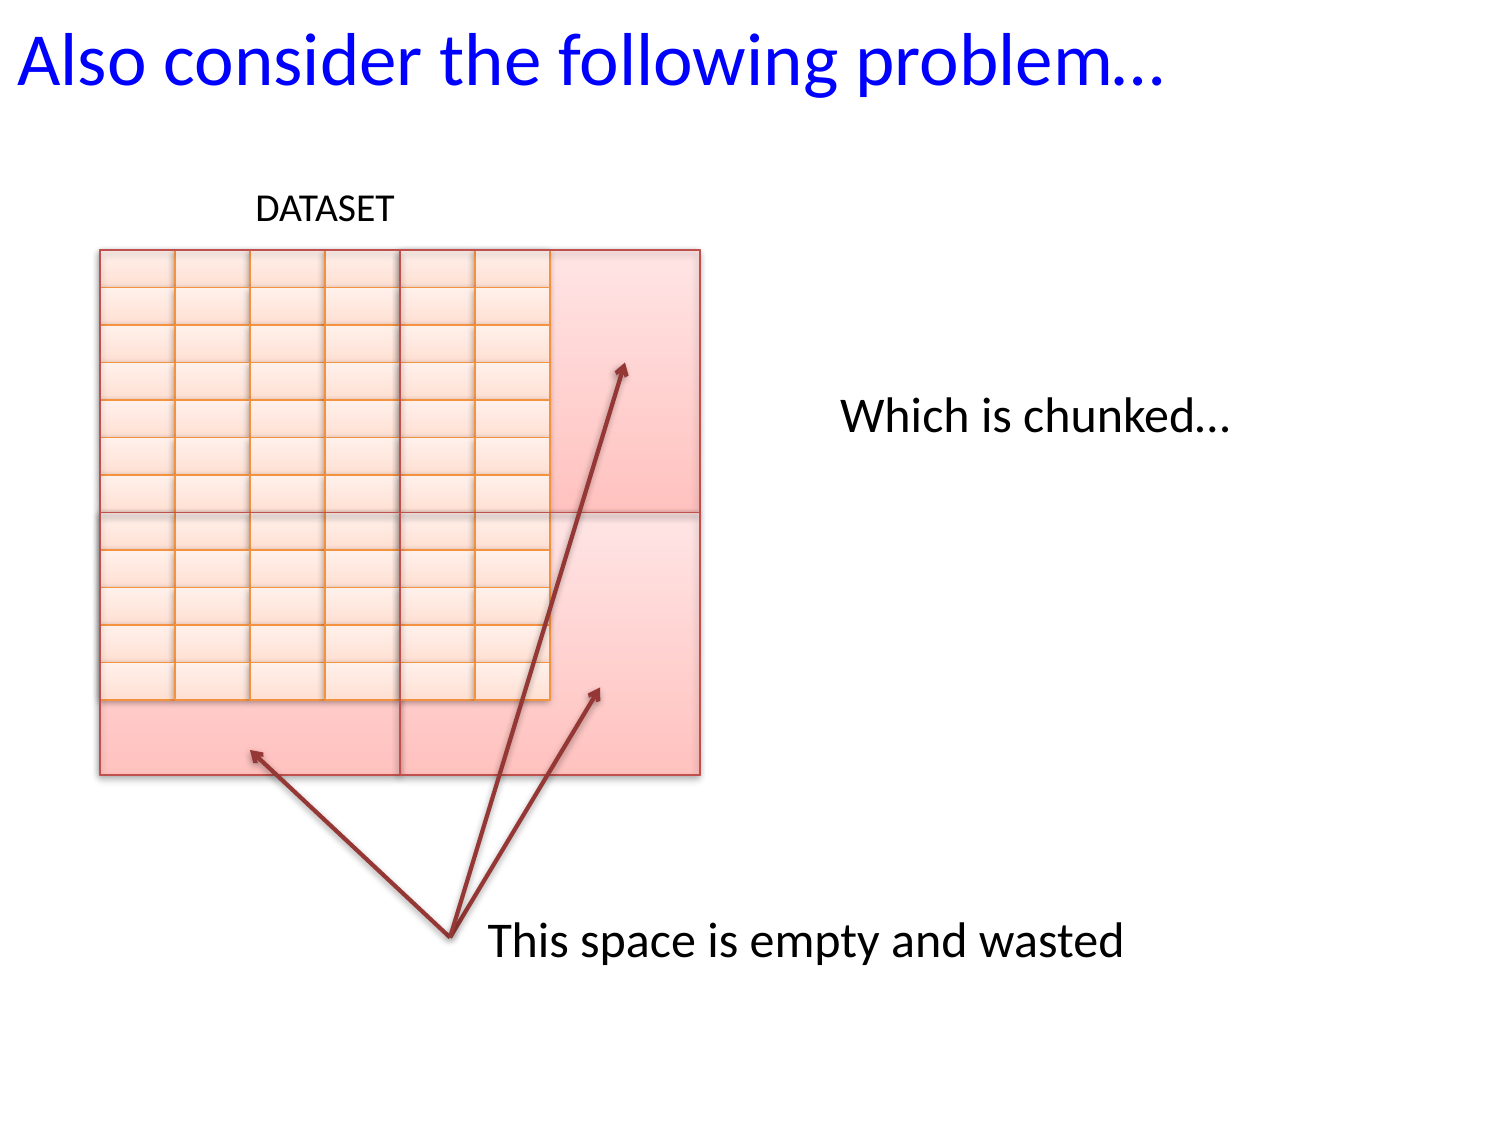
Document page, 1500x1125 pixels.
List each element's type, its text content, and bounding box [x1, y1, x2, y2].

text_box Which is chunked… [825, 375, 1450, 700]
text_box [449, 362, 626, 938]
text_box DATASET [87, 174, 563, 238]
text_box This space is empty and wasted [450, 899, 1163, 975]
text_box Also consider the following problem… [2, 3, 1453, 154]
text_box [249, 749, 444, 938]
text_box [99, 249, 701, 776]
